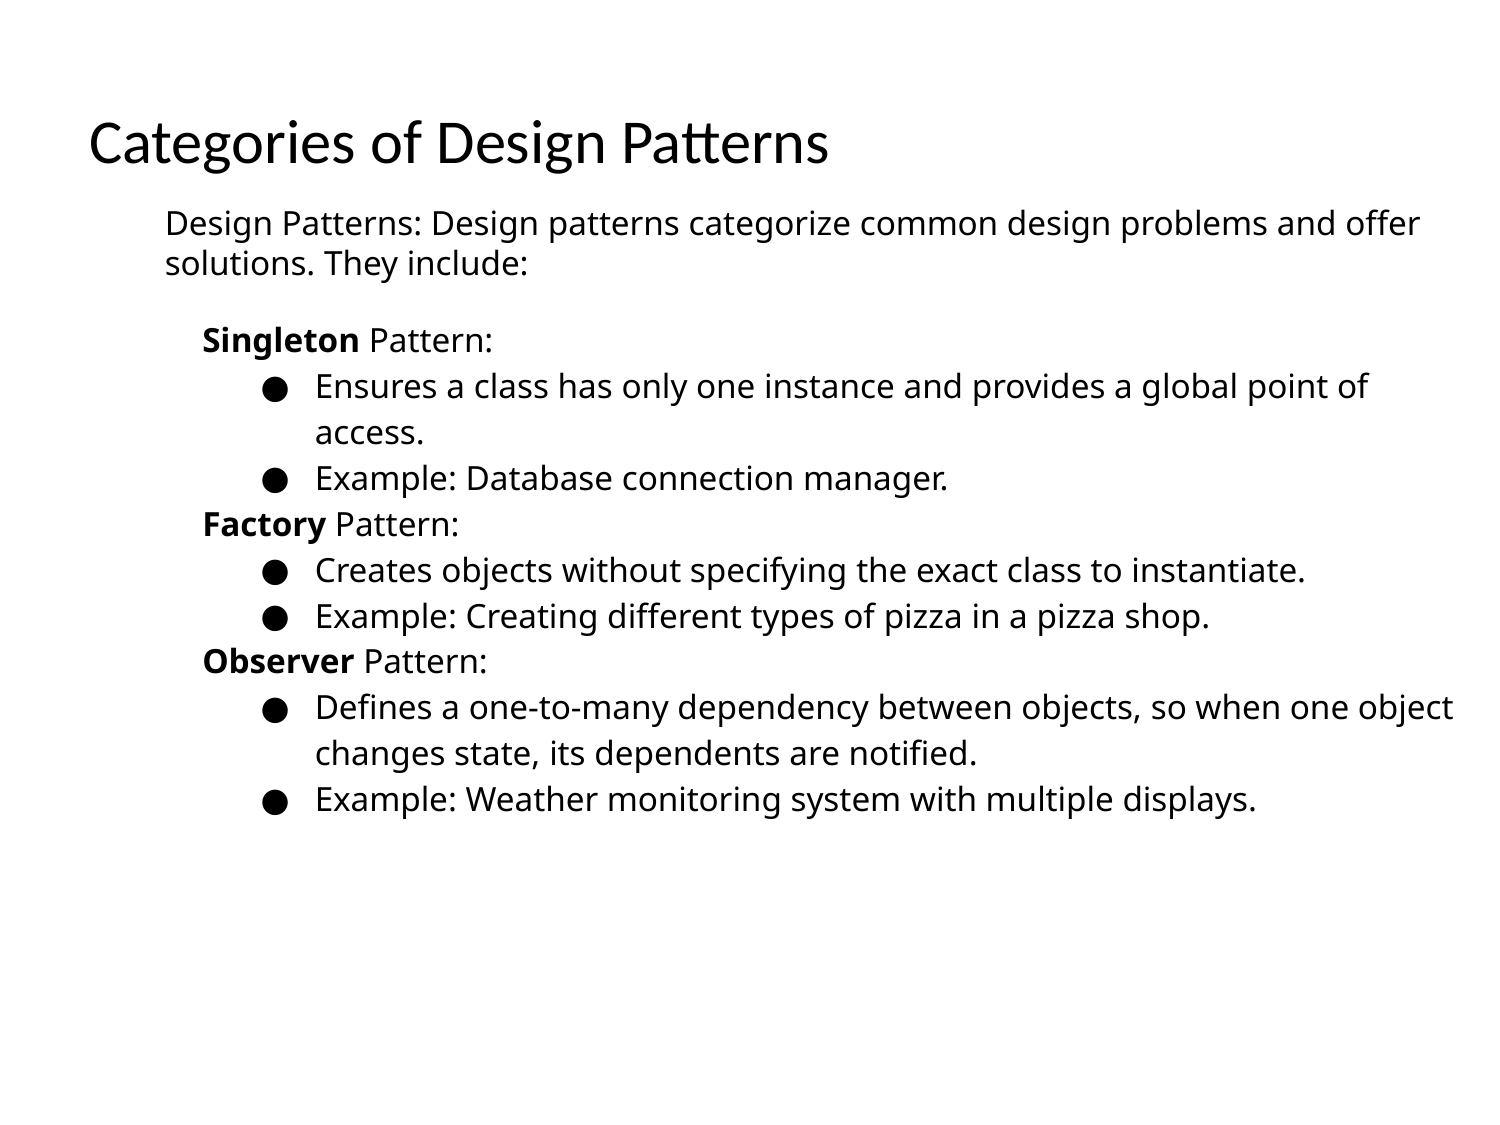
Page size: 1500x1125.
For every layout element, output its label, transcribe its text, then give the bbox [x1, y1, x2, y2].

title Categories of Design Patterns [75, 45, 1425, 233]
text_box Design Patterns: Design patterns categorize common design problems and offer solutions. They include: Singleton Pattern: Ensures a class has only one instance and provides a global point of access. Example: Database connection manager. Factory Pattern: Creates objects without specifying the exact class to instantiate. Example: Creating different types of pizza in a pizza shop. Observer Pattern: Defines a one-to-many dependency between objects, so when one object changes state, its dependents are notified. Example: Weather monitoring system with multiple displays. [150, 149, 1500, 947]
